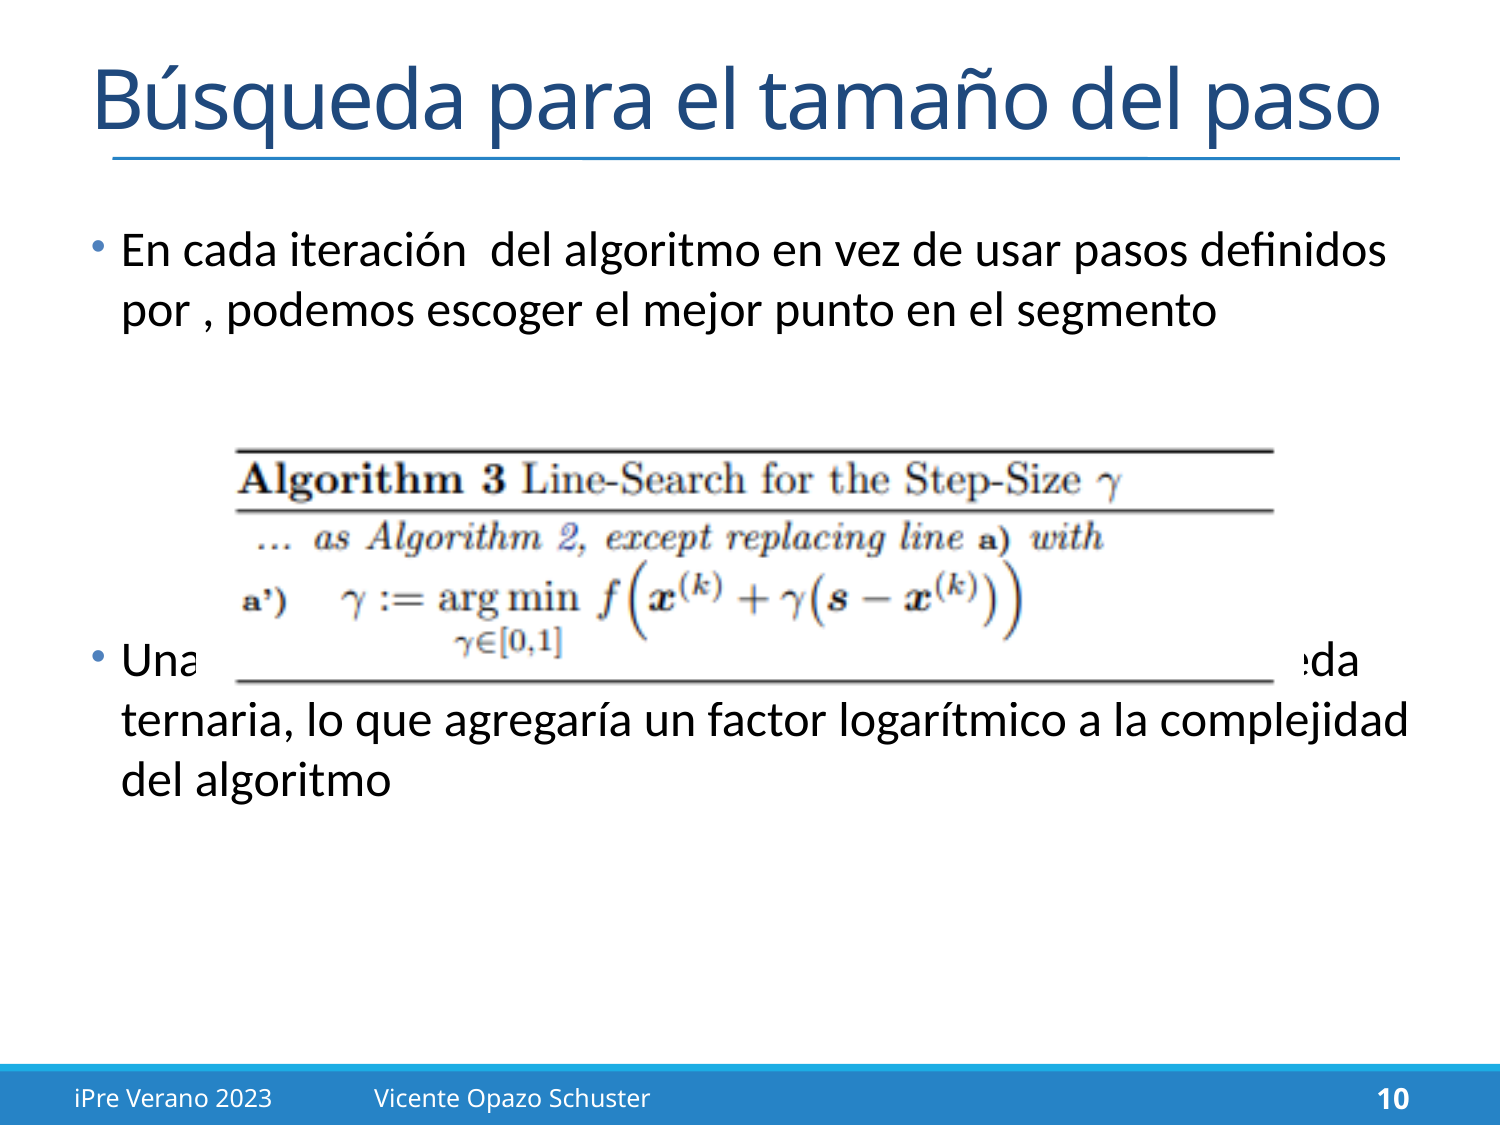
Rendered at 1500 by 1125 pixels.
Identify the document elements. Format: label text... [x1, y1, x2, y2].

title Búsqueda para el tamaño del paso [75, 15, 1425, 178]
picture [195, 422, 1305, 703]
slide_number 10 [1250, 1073, 1425, 1125]
